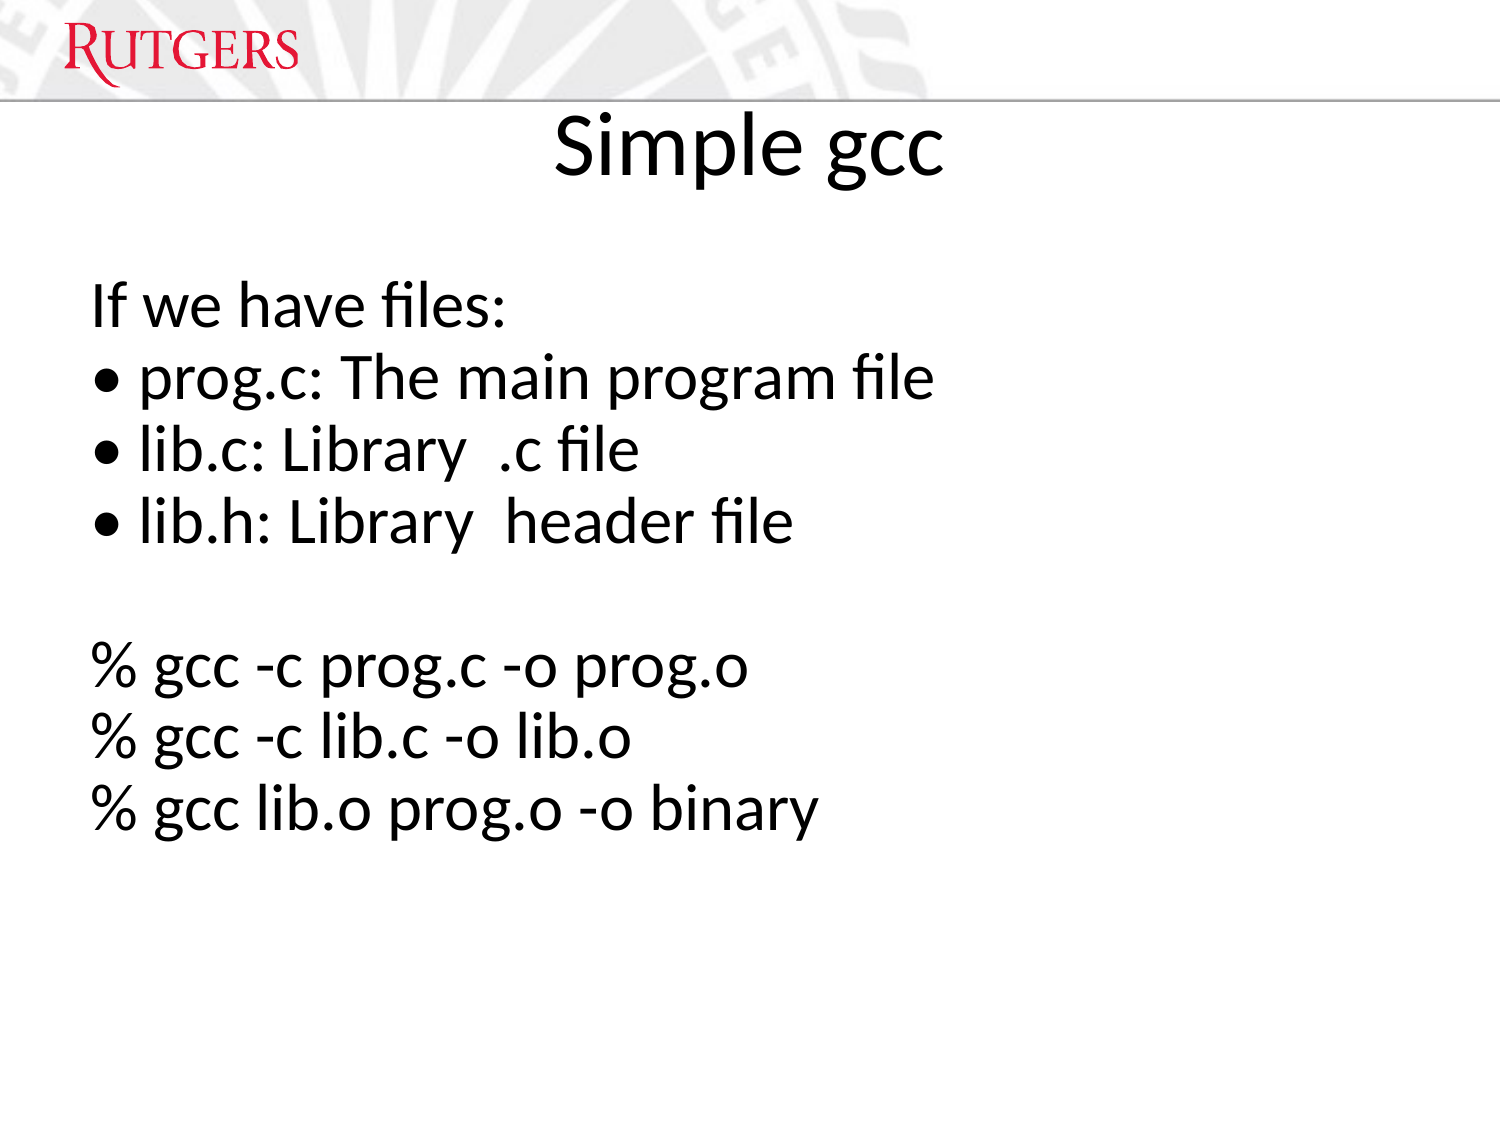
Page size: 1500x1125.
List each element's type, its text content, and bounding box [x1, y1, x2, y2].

picture [76, 25, 90, 45]
picture [136, 33, 153, 45]
picture [0, 0, 1500, 102]
picture [253, 33, 263, 45]
text_box Simple gcc [74, 45, 1425, 233]
text_box If we have files: • prog.c: The main program file • lib.c: Library .c file • lib.h: Library header file % gcc -c prog.c -o prog.o % gcc -c lib.c -o lib.o % gcc lib.o prog.o -o binary [74, 262, 1425, 1005]
